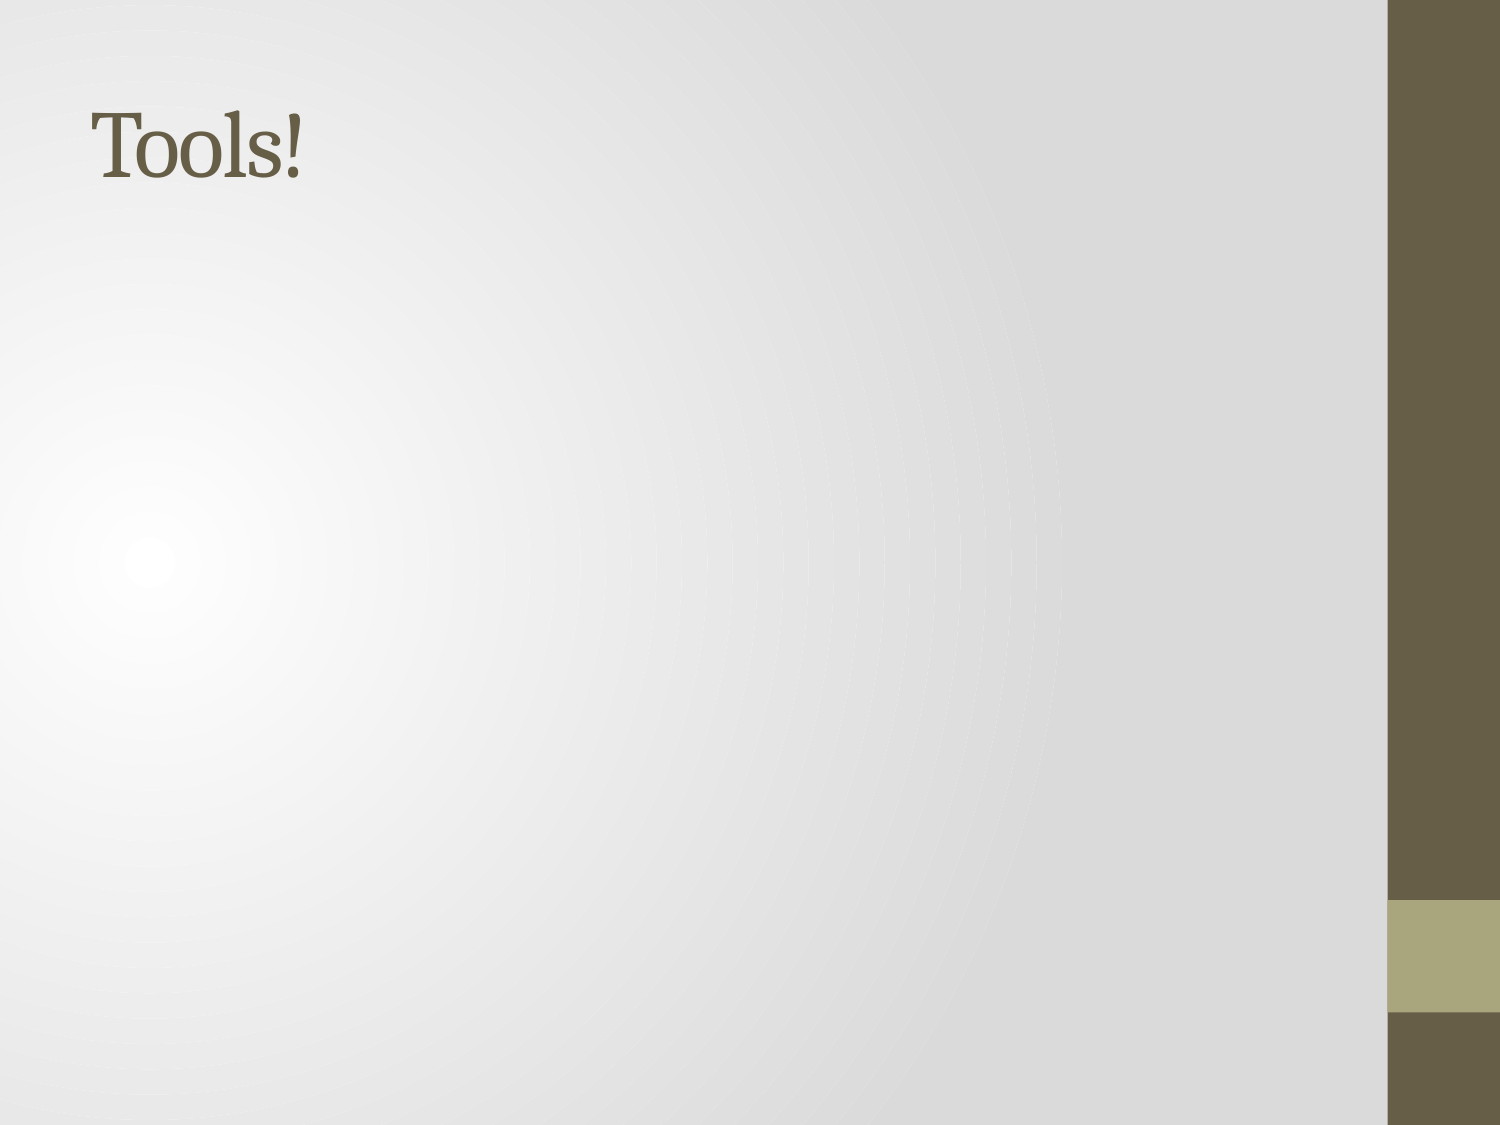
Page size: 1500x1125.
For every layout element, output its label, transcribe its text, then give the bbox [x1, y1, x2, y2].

title Tools! [75, 45, 1325, 233]
